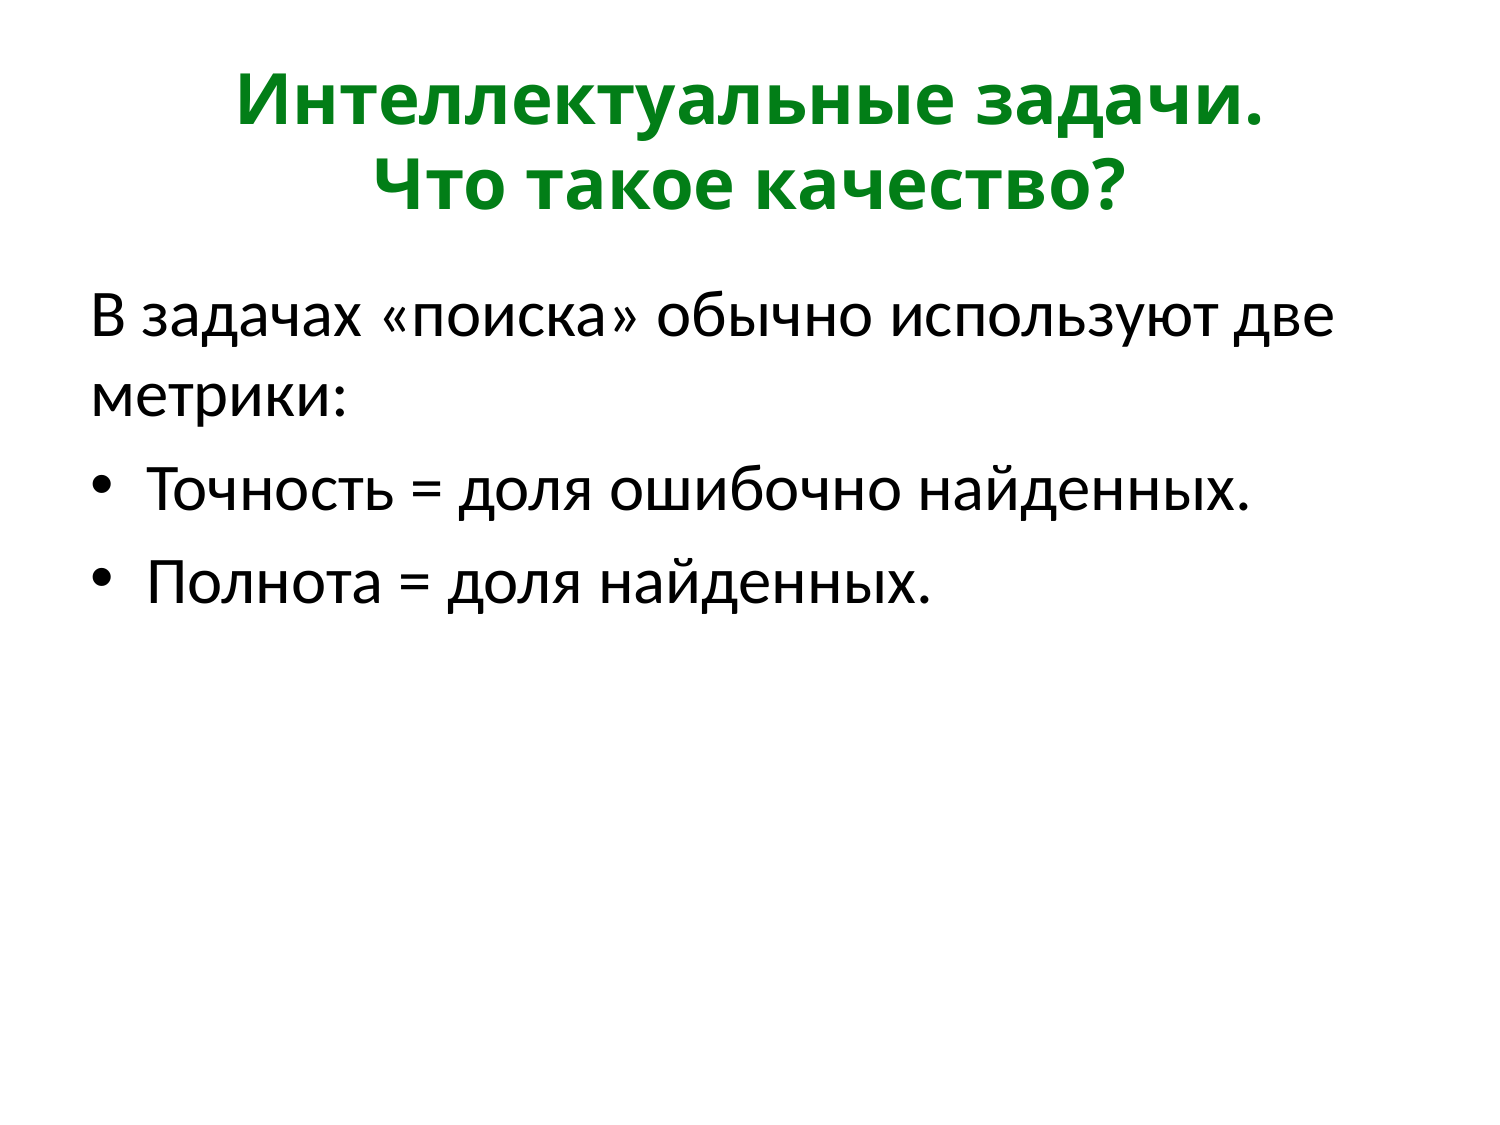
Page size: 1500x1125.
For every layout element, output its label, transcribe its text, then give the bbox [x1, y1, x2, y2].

title Интеллектуальные задачи. Что такое качество? [75, 45, 1425, 233]
list В задачах «поиска» обычно используют две метрики: Точность = доля ошибочно найденных. Полнота = доля найденных. [75, 262, 1425, 1005]
